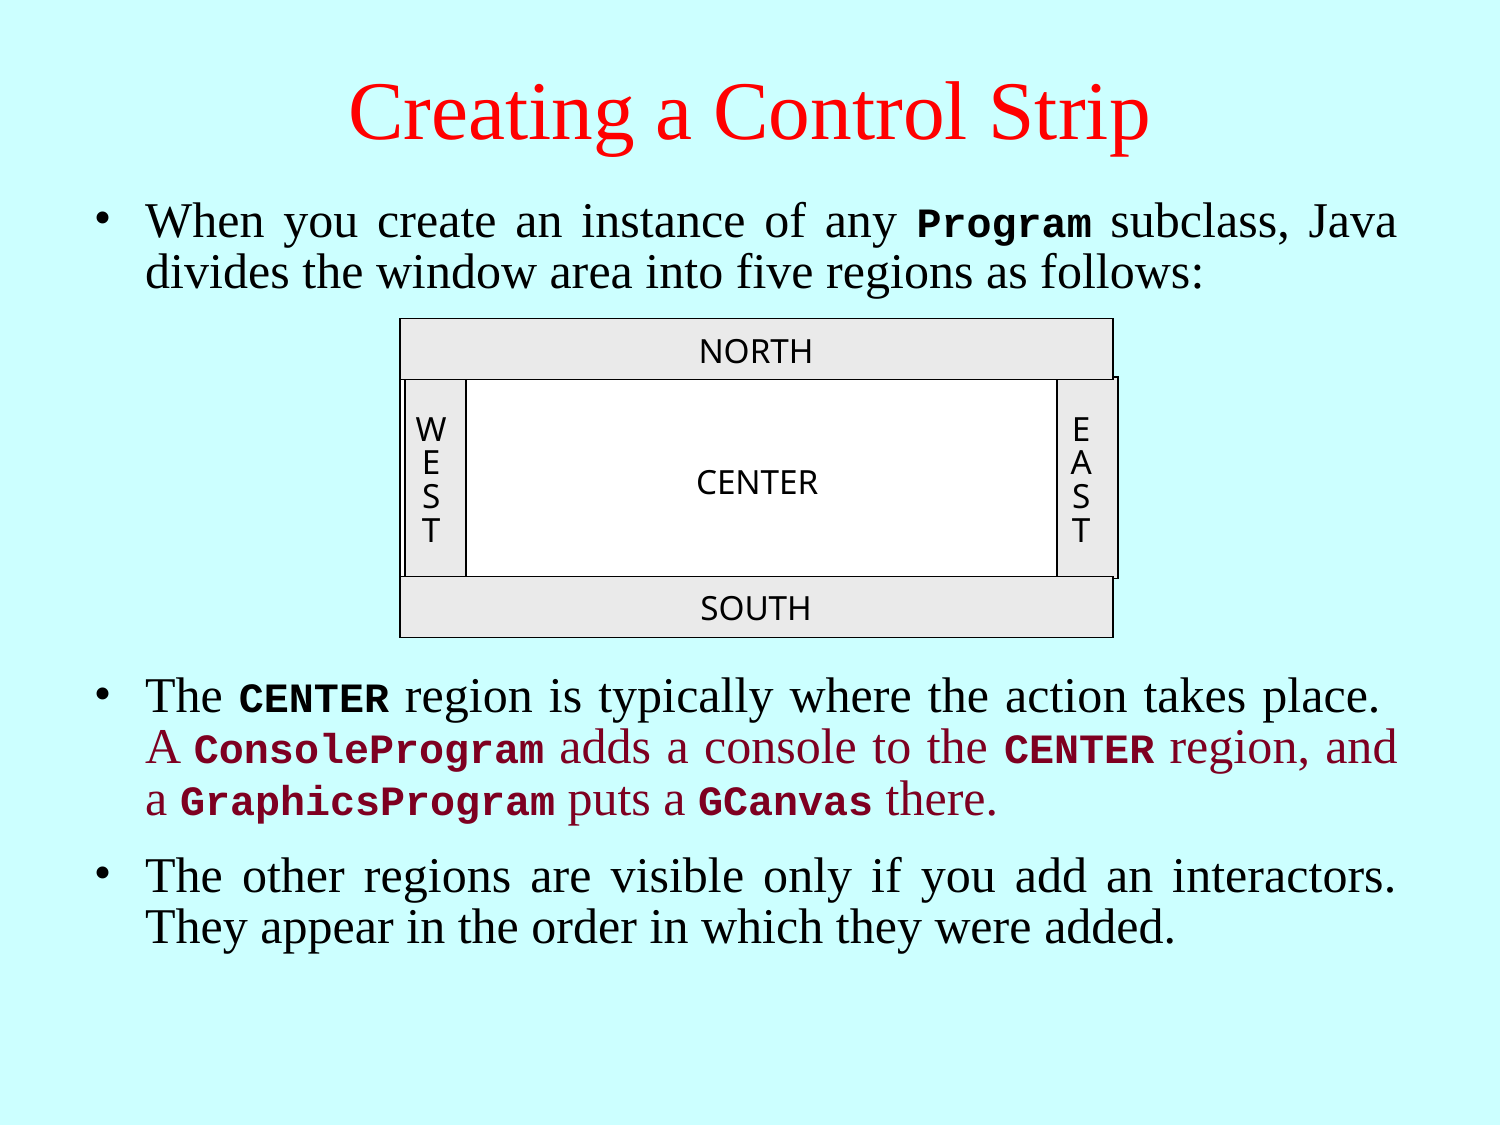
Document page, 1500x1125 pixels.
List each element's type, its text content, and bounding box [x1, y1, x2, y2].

text_box CENTER [463, 453, 1049, 509]
text_box [399, 558, 405, 576]
text_box [399, 380, 405, 406]
text_box Creating a Control Strip [0, 12, 1500, 200]
text_box [1057, 377, 1118, 579]
text_box WEST [399, 406, 463, 558]
text_box [466, 509, 1057, 576]
text_box [466, 380, 1057, 453]
text_box The other regions are visible only if you add an interactors. They appear in the order in which they were added. [79, 843, 1413, 1075]
text_box The CENTER region is typically where the action takes place. A ConsoleProgram adds a console to the CENTER region, and a GraphicsProgram puts a GCanvas there. [79, 664, 1413, 843]
text_box When you create an instance of any Program subclass, Java divides the window area into five regions as follows: [79, 189, 1413, 375]
text_box [405, 380, 466, 453]
text_box [399, 318, 1113, 322]
text_box NORTH [399, 322, 1113, 379]
text_box EAST [1049, 406, 1113, 558]
text_box [405, 509, 466, 576]
text_box SOUTH [399, 579, 1113, 635]
